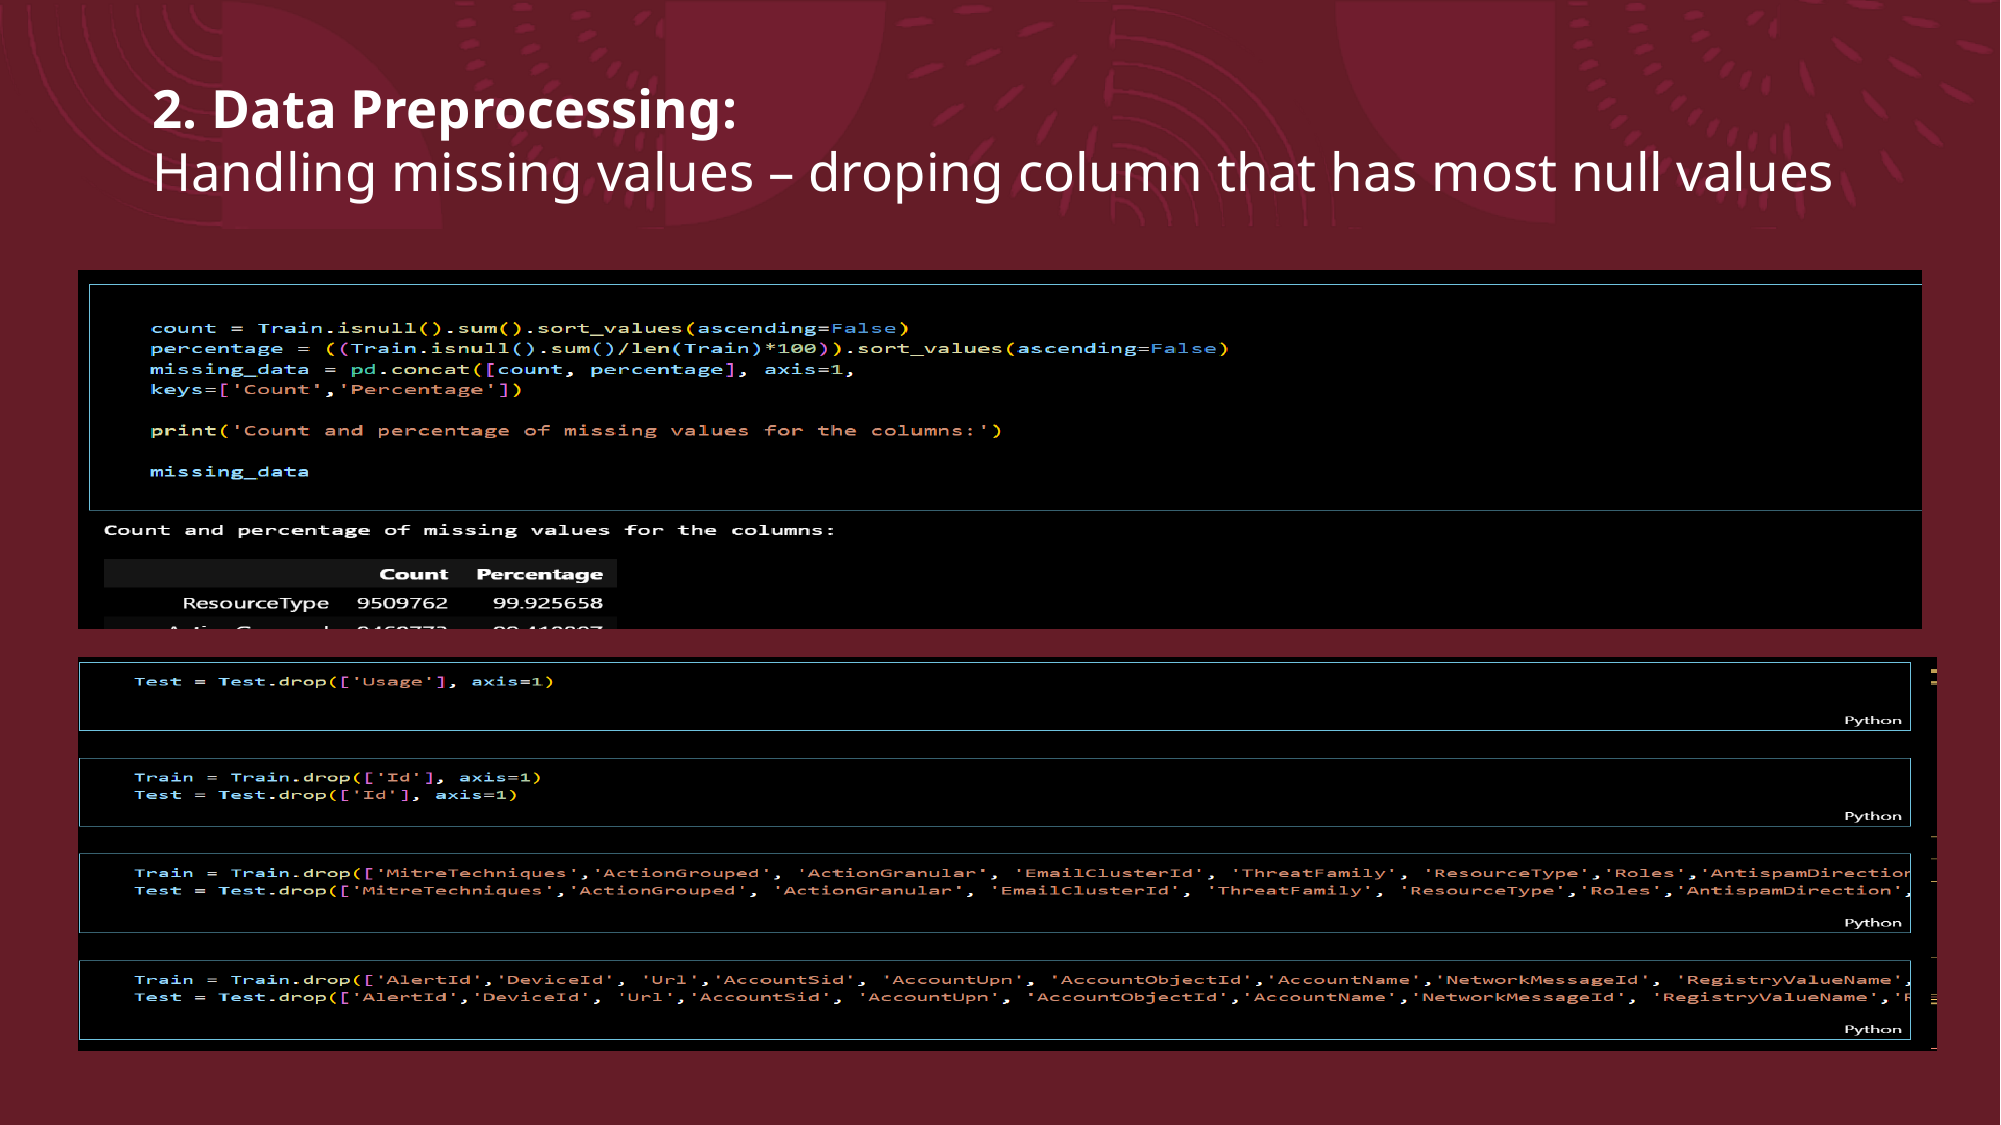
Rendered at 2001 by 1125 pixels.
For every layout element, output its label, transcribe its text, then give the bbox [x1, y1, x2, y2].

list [78, 270, 1922, 629]
title 2. Data Preprocessing: Handling missing values – droping column that has most null values [137, 60, 1863, 218]
picture [78, 657, 1937, 1051]
